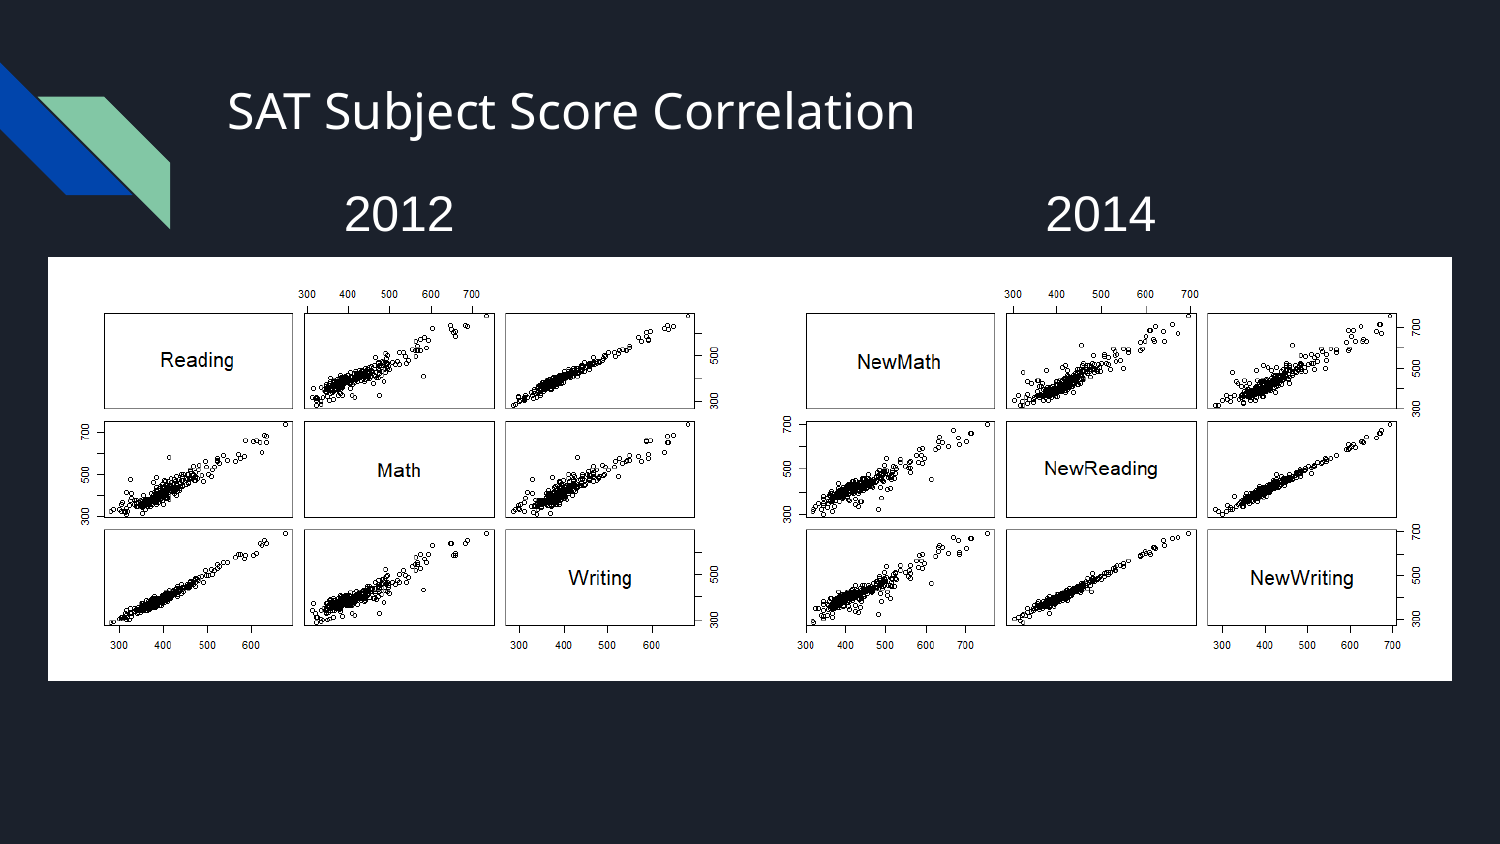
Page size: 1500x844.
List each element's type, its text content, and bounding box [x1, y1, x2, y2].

title SAT Subject Score Correlation [212, 64, 1368, 215]
picture [48, 256, 1452, 682]
text_box 2012 [266, 166, 533, 246]
text_box 2014 [967, 166, 1234, 246]
